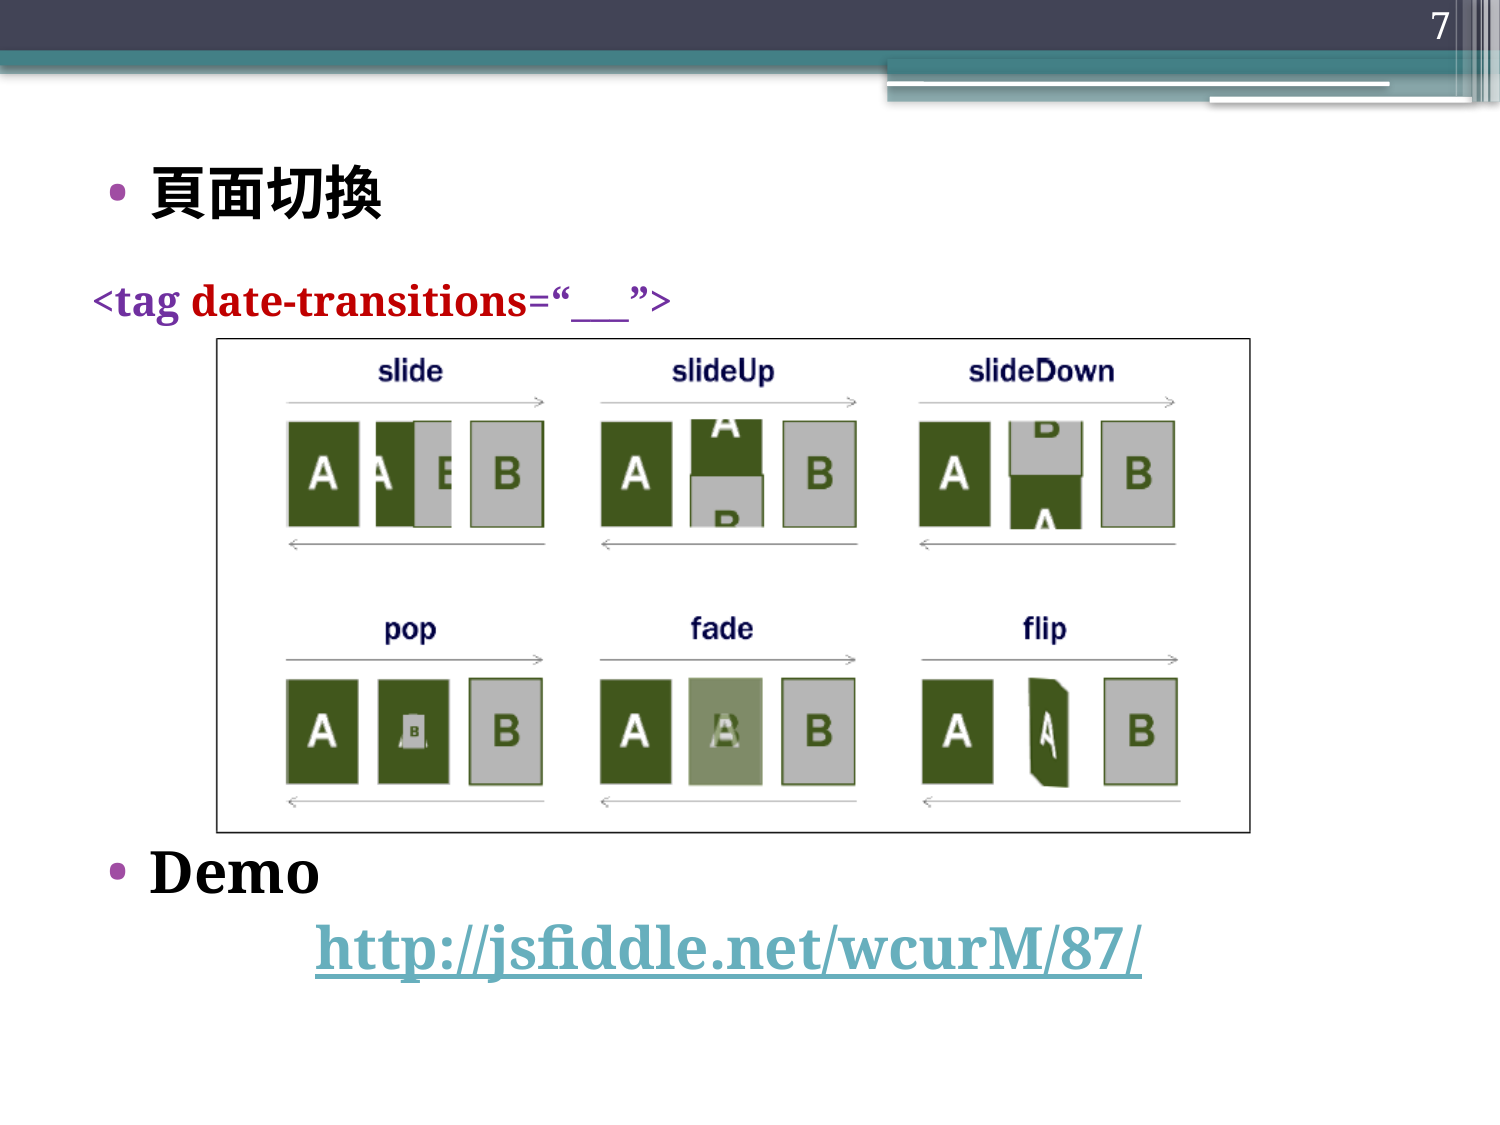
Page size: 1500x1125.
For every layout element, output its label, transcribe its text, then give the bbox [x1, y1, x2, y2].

slide_number 7 [1341, 0, 1466, 61]
text_box <tag date-transitions=“___”> [76, 267, 892, 332]
picture [212, 337, 1259, 835]
list 頁面切換 Demo http://jsfiddle.net/wcurM/87/ [75, 149, 1425, 1079]
